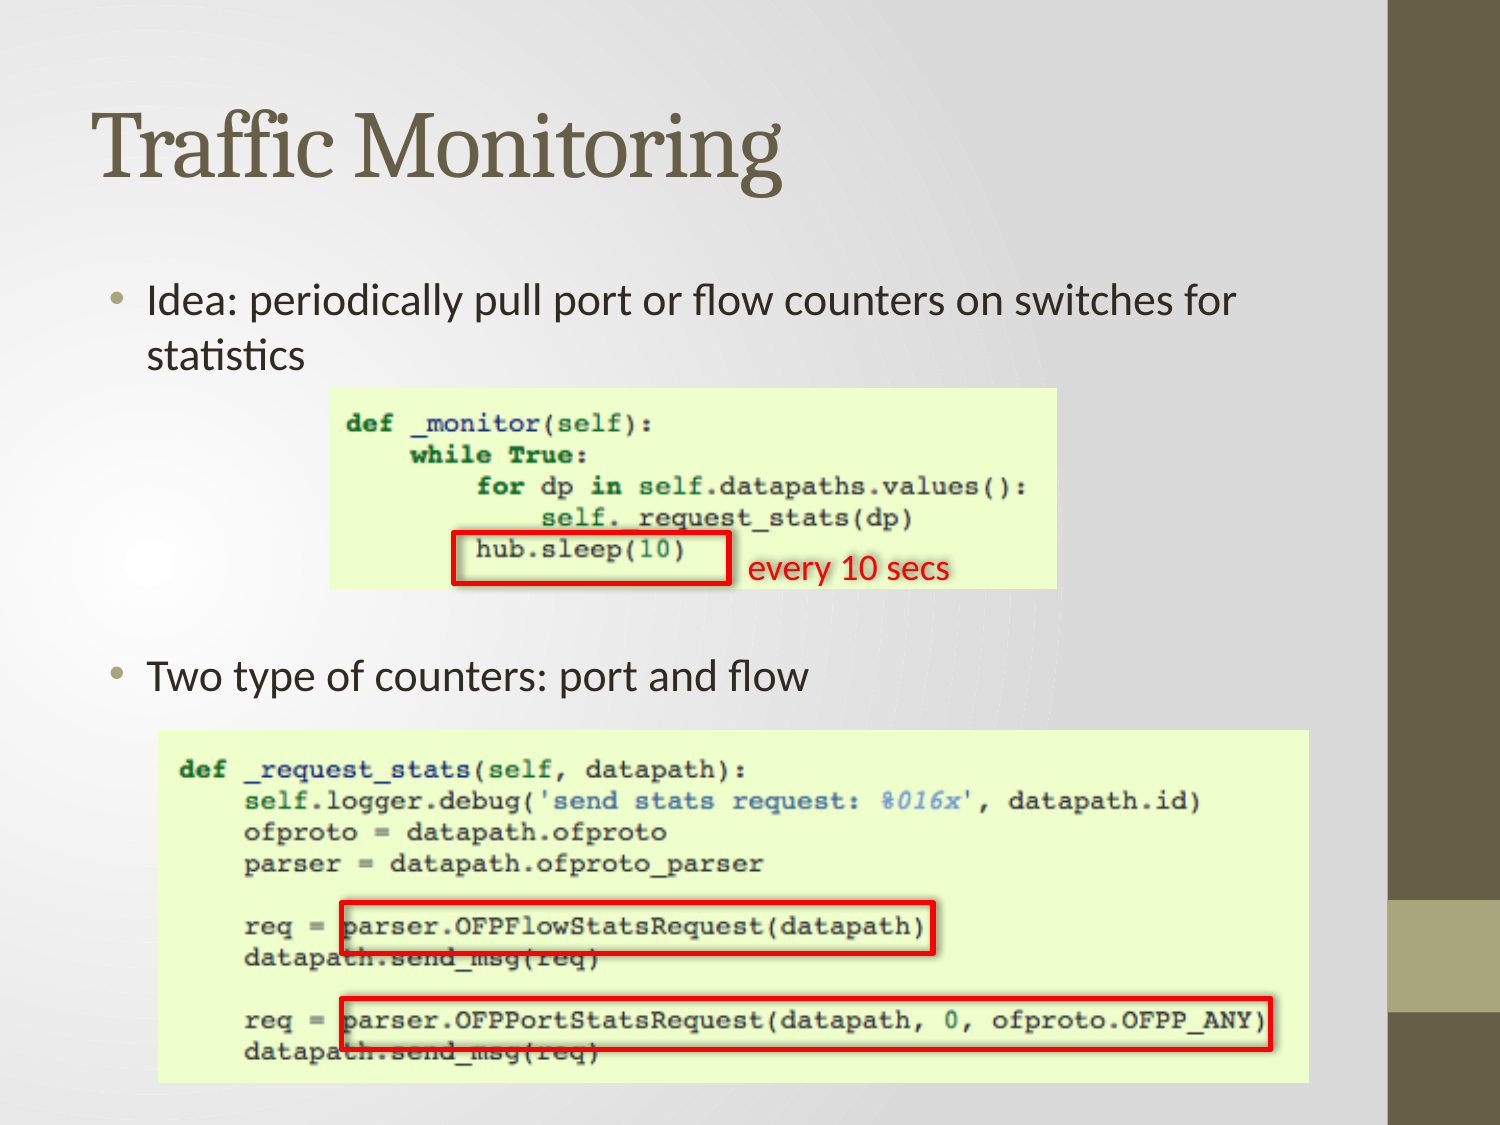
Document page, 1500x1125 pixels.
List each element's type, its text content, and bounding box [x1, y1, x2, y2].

picture [158, 729, 1310, 1083]
title Traffic Monitoring [75, 45, 1325, 233]
picture [329, 387, 1058, 589]
list Idea: periodically pull port or flow counters on switches for statistics Two type of counters: port and flow [75, 262, 1325, 1050]
